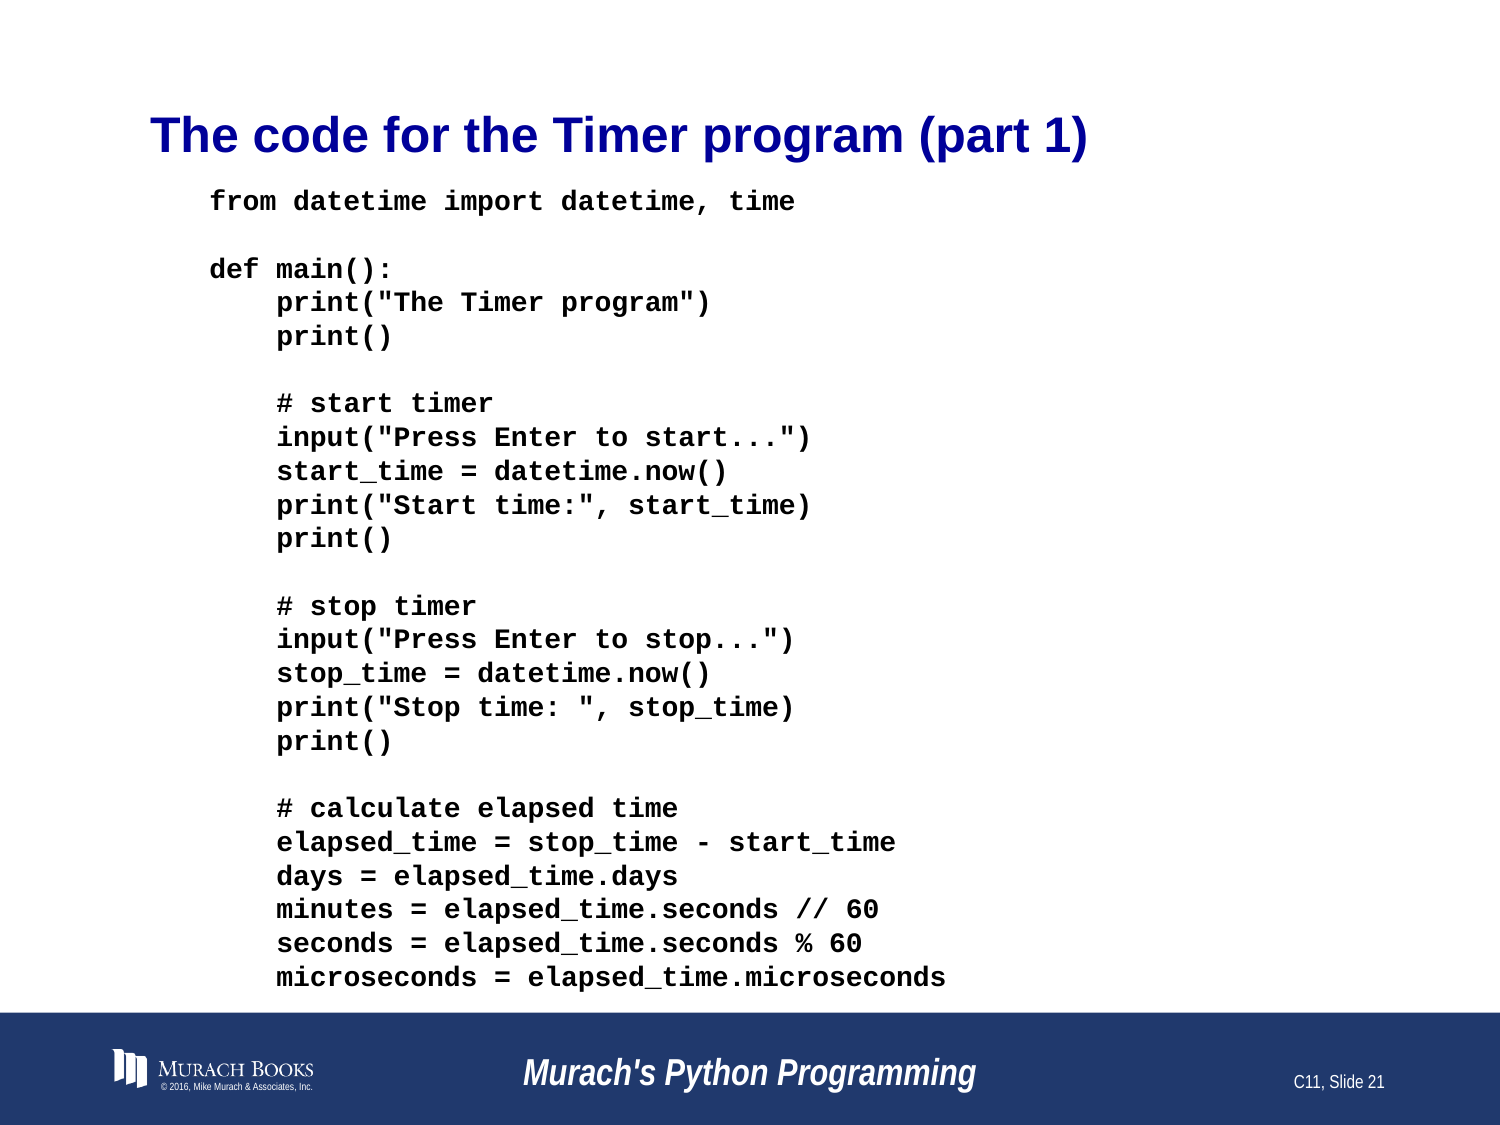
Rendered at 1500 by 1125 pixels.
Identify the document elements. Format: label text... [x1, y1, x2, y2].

footer © 2016, Mike Murach & Associates, Inc. [12, 1025, 463, 1100]
list from datetime import datetime, time def main(): print("The Timer program") print() # start timer input("Press Enter to start...") start_time = datetime.now() print("Start time:", start_time) print() # stop timer input("Press Enter to stop...") stop_time = datetime.now() print("Stop time: ", stop_time) print() # calculate elapsed time elapsed_time = stop_time - start_time days = elapsed_time.days minutes = elapsed_time.seconds // 60 seconds = elapsed_time.seconds % 60 microseconds = elapsed_time.microseconds [137, 174, 1350, 975]
slide_number Murach's Python Programming [463, 1025, 1050, 1100]
title The code for the Timer program (part 1) [150, 102, 1350, 164]
slide_number C11, Slide 21 [1087, 1025, 1400, 1100]
